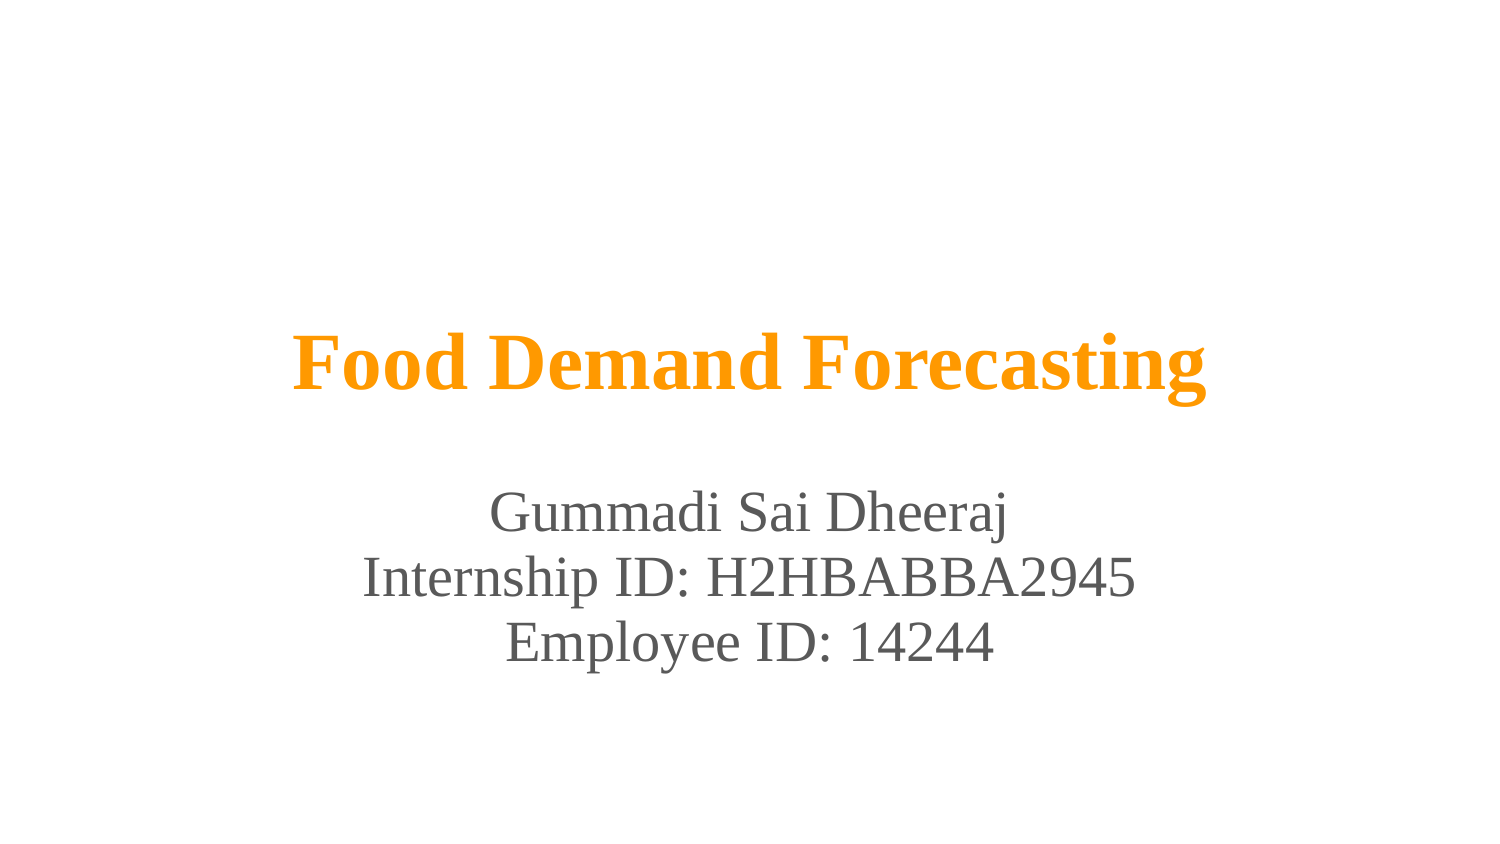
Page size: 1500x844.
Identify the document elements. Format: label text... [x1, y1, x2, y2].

subtitle Gummadi Sai Dheeraj Internship ID: H2HBABBA2945 Employee ID: 14244 [51, 464, 1449, 730]
title Food Demand Forecasting [51, 122, 1449, 422]
